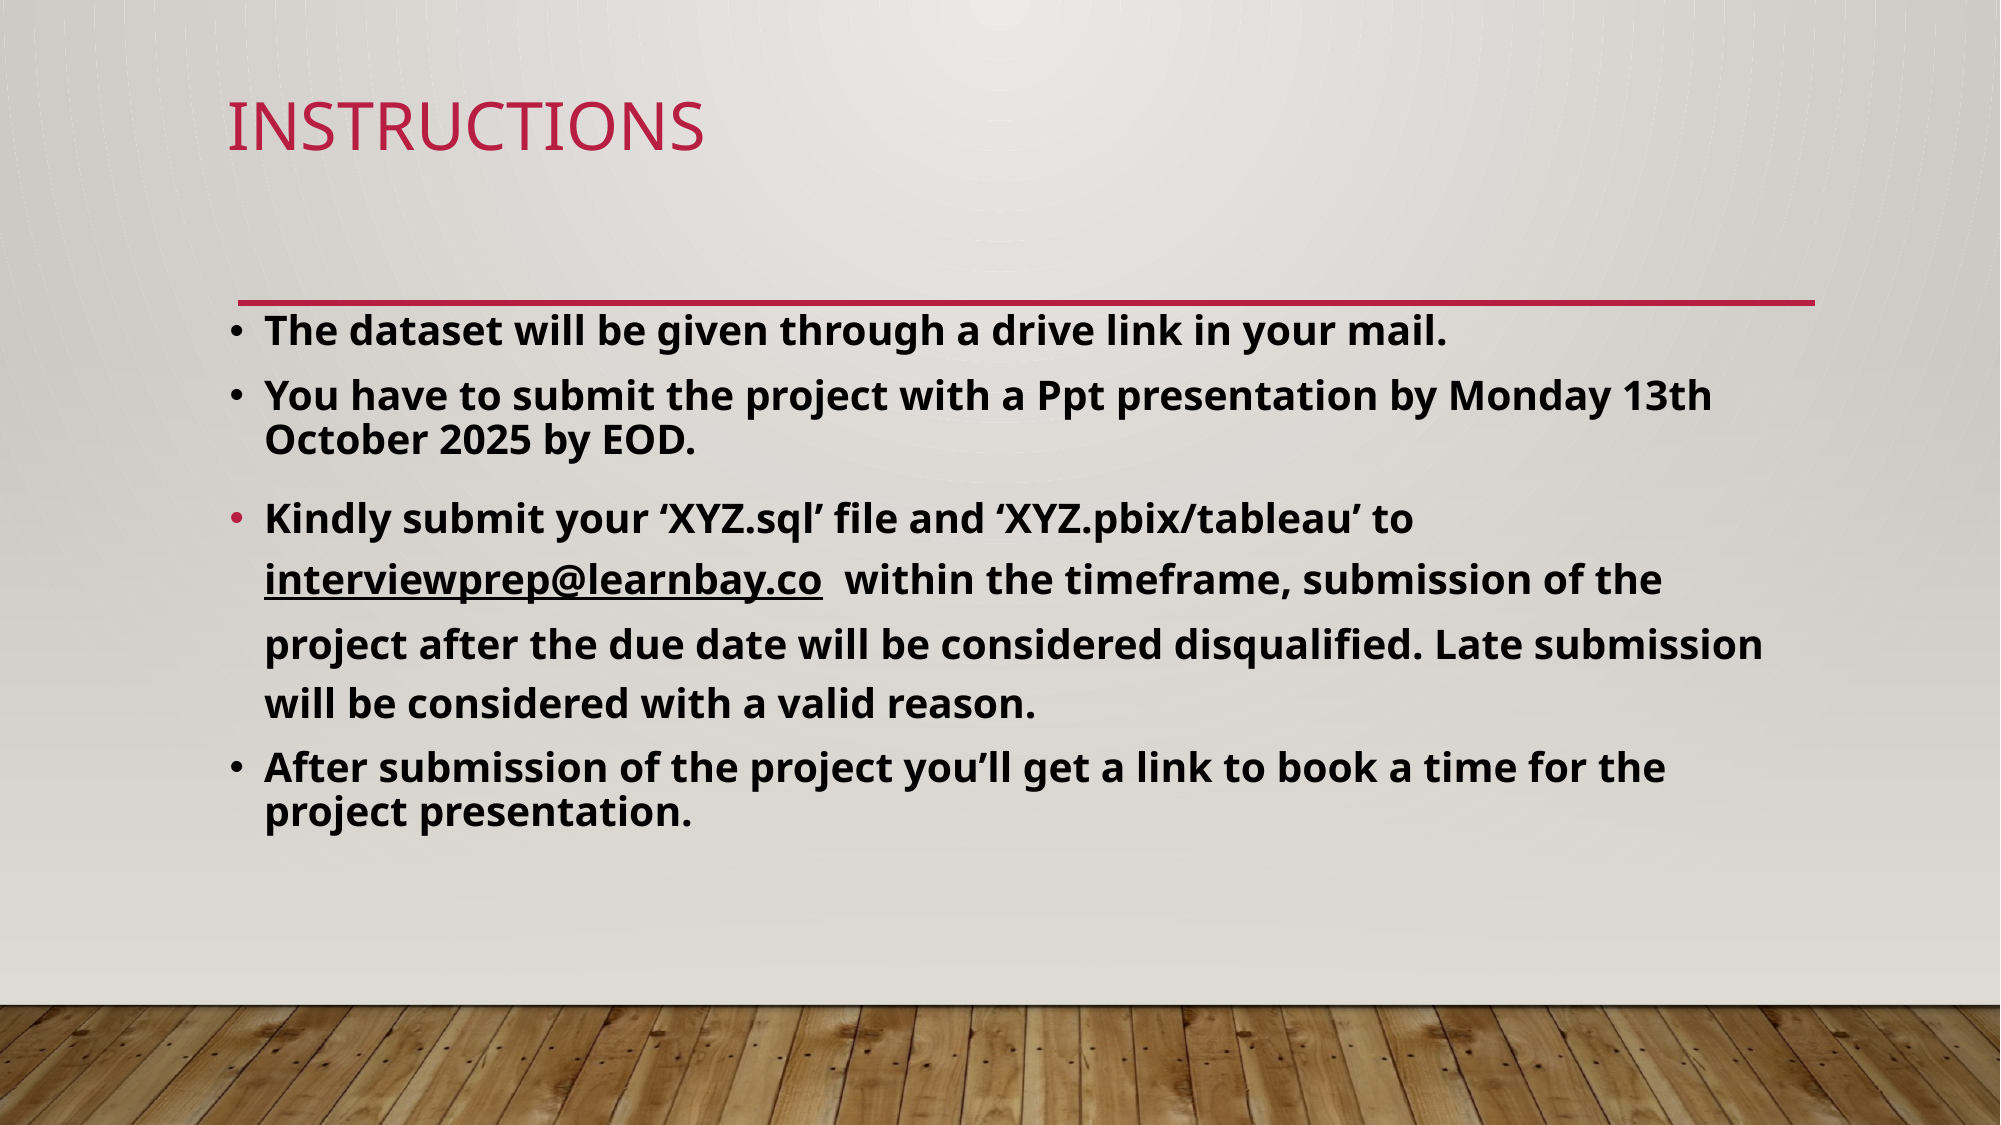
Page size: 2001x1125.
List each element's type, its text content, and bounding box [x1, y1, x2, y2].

picture [0, 1005, 2000, 1125]
title Instructions [212, 85, 1788, 237]
list The dataset will be given through a drive link in your mail. You have to submit the project with a Ppt presentation by Monday 13th October 2025 by EOD. Kindly submit your ‘XYZ.sql’ file and ‘XYZ.pbix/tableau’ to interviewprep@learnbay.co within the timeframe, submission of the project after the due date will be considered disqualified. Late submission will be considered with a valid reason. After submission of the project you’ll get a link to book a time for the project presentation. [212, 302, 1788, 848]
